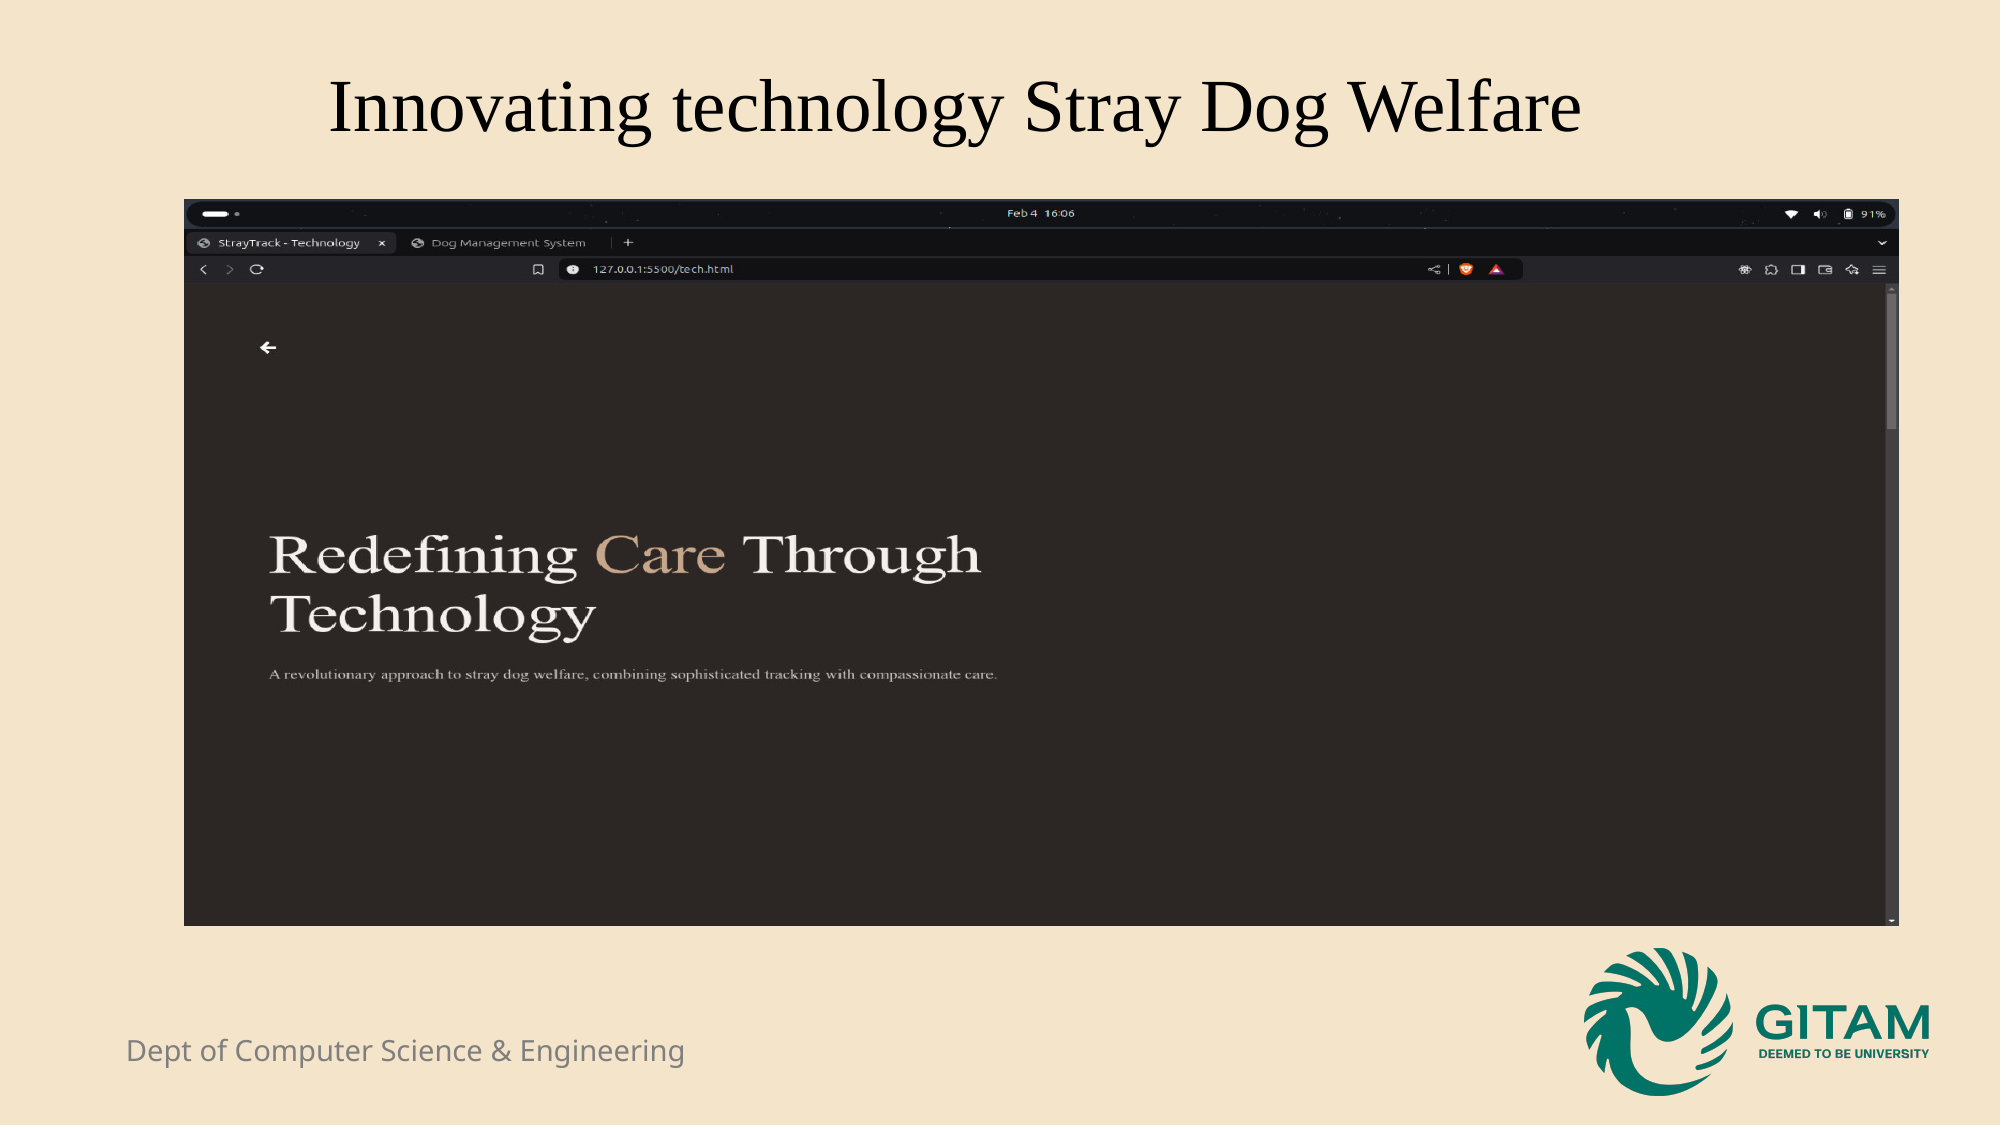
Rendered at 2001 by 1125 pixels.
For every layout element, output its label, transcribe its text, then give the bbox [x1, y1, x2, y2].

picture [184, 199, 1900, 926]
text_box Dept of Computer Science & Engineering [111, 1025, 1029, 1075]
text_box Innovating technology Stray Dog Welfare [0, 49, 1913, 154]
picture [1583, 947, 1929, 1096]
